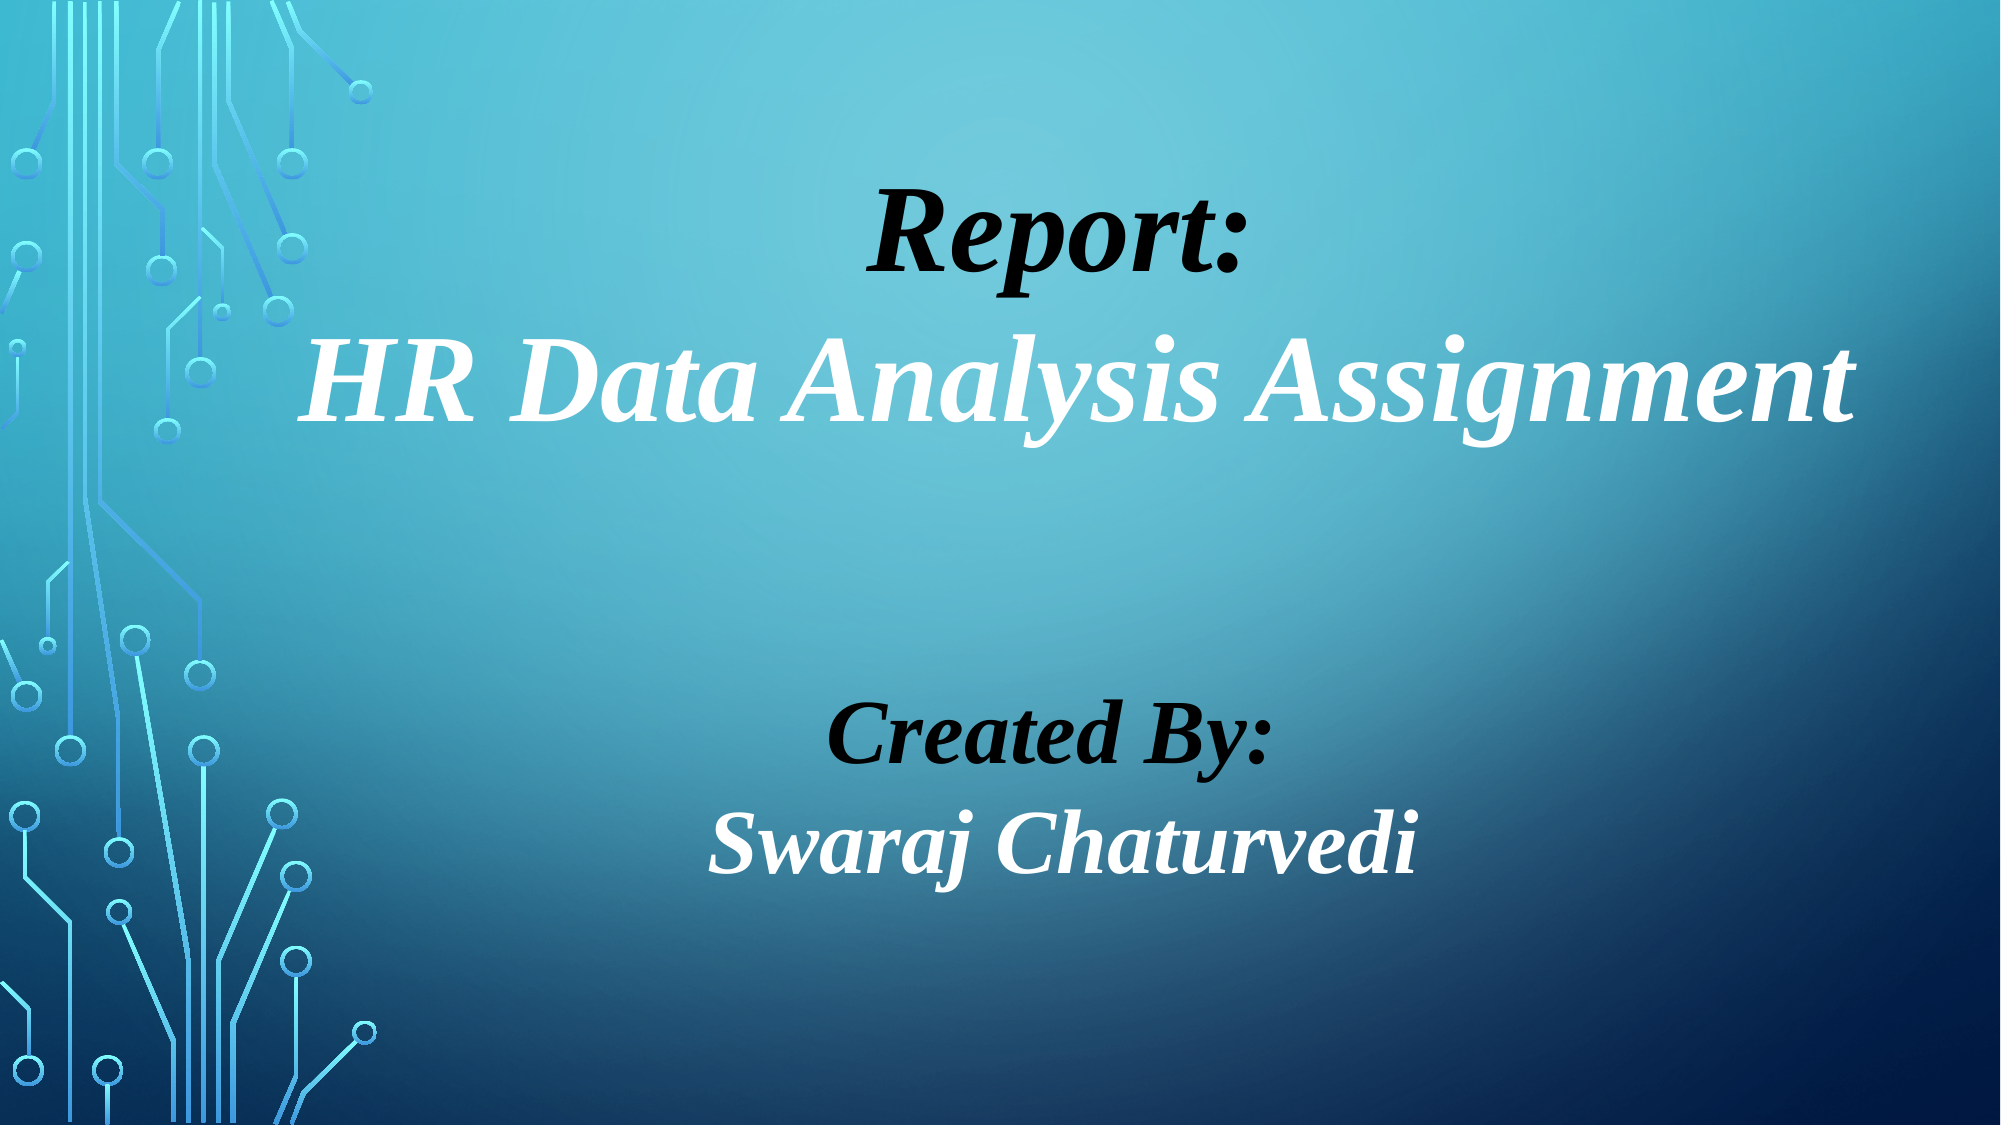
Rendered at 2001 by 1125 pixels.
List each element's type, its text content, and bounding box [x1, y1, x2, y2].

text_box Report: HR Data Analysis Assignment [203, 139, 1950, 454]
text_box Created By: Swaraj Chaturvedi [565, 664, 1563, 899]
